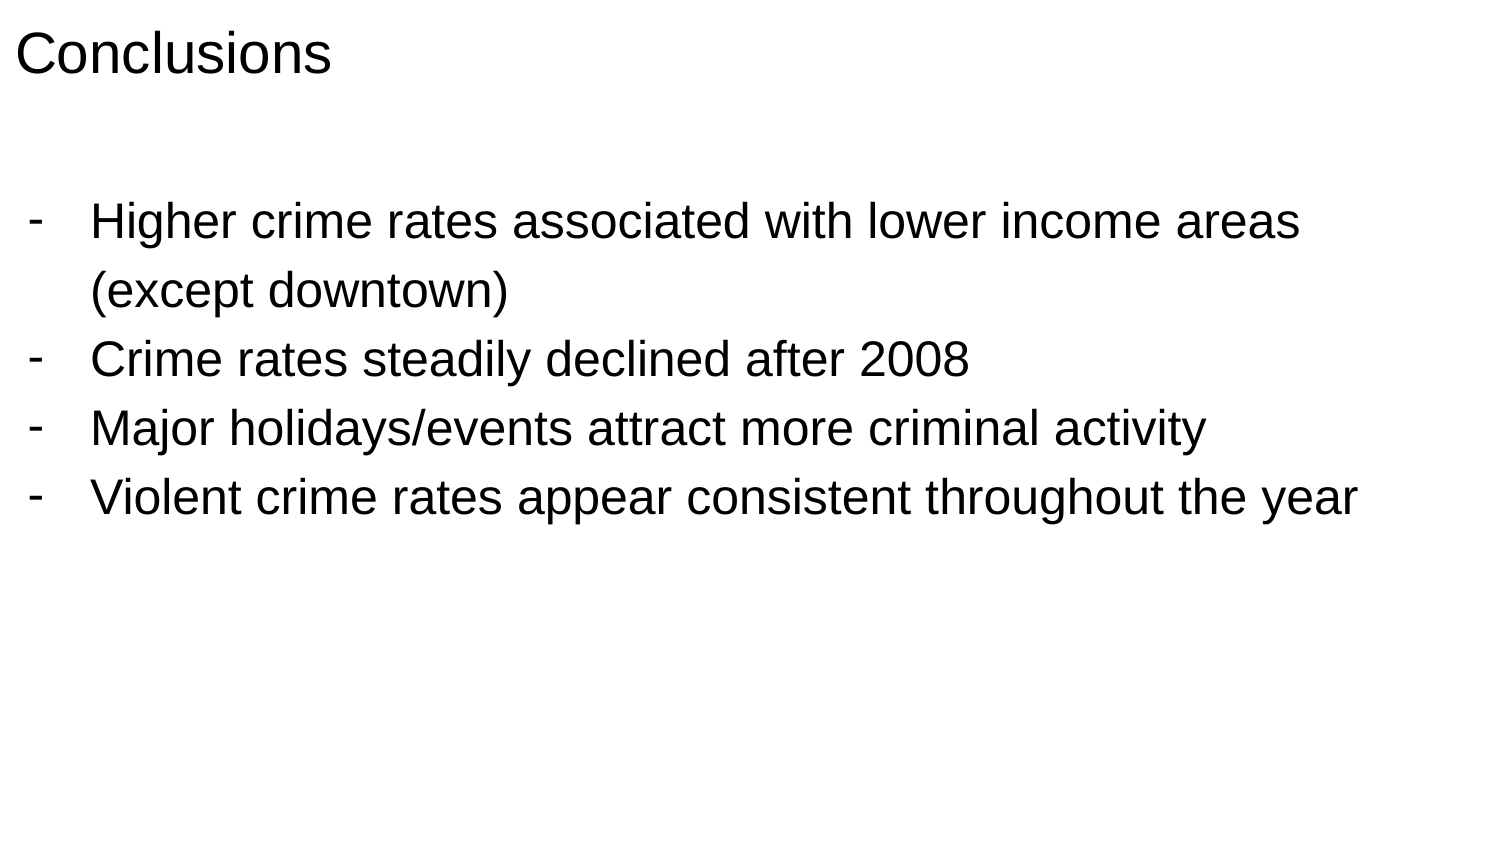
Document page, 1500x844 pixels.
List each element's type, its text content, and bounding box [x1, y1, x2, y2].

title Conclusions [0, 0, 1398, 94]
list Higher crime rates associated with lower income areas (except downtown) Crime rates steadily declined after 2008 Major holidays/events attract more criminal activity Violent crime rates appear consistent throughout the year [0, 164, 1398, 725]
